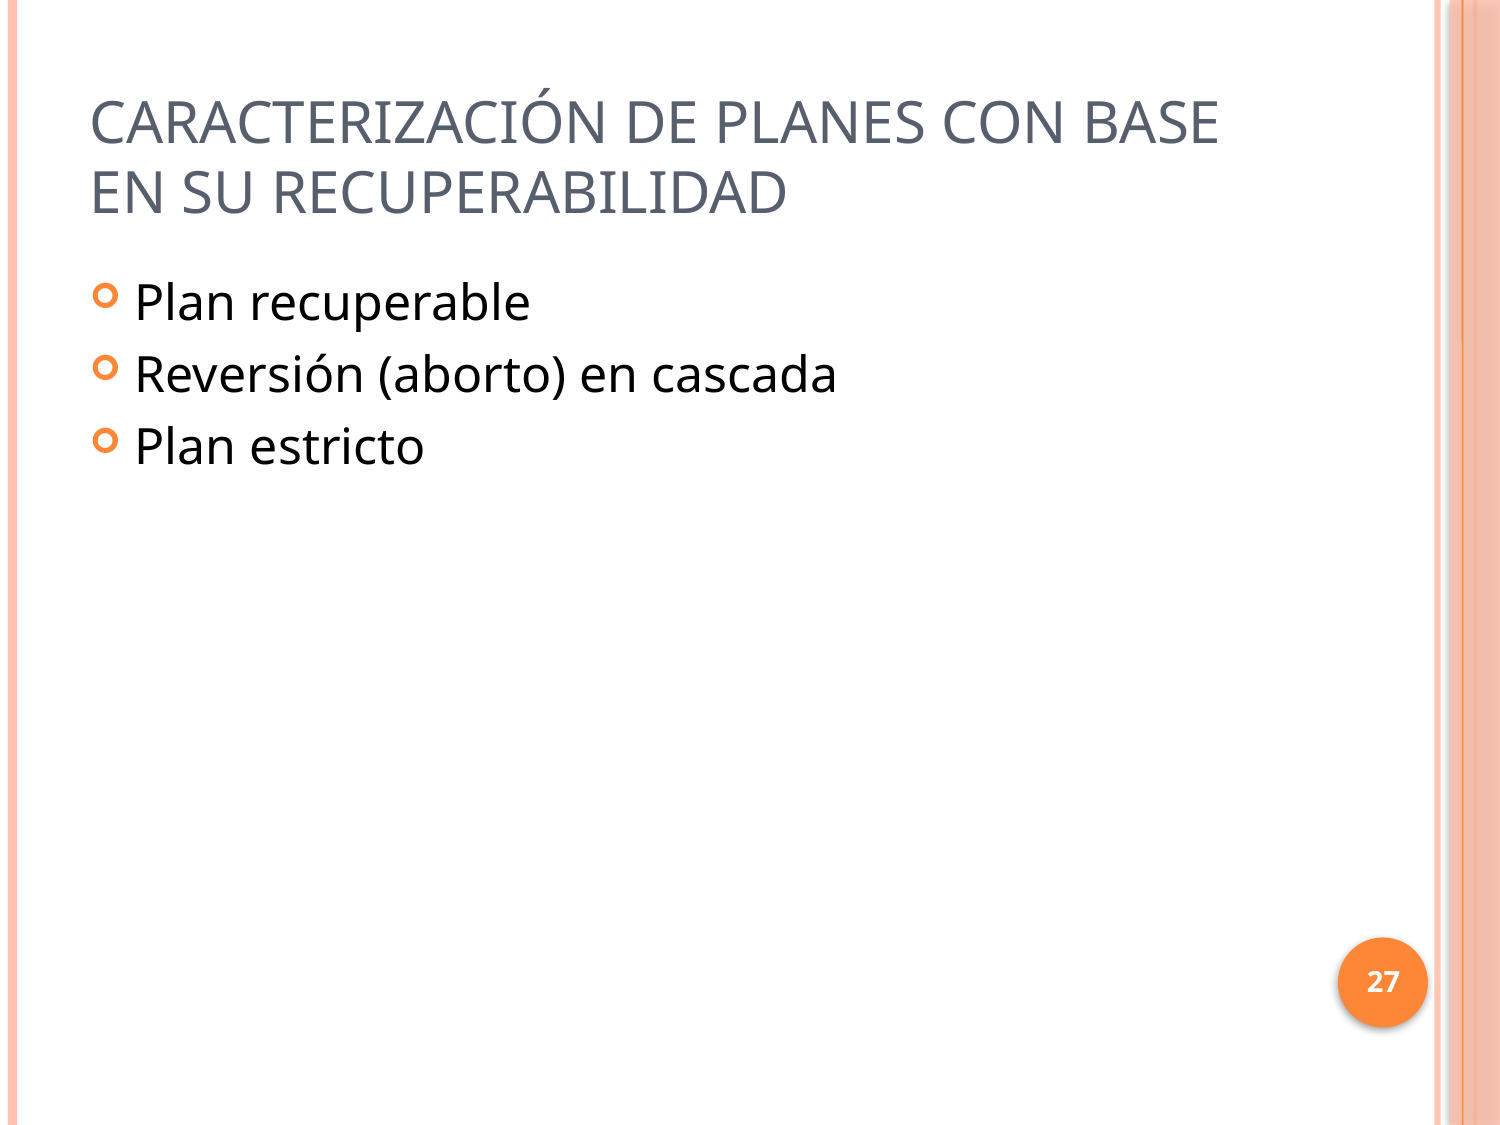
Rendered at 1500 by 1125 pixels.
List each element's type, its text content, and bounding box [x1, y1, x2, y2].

slide_number 27 [1333, 940, 1434, 1027]
title CARACTERIZACIÓN DE PLANES CON BASE EN SU RECUPERABILIDAD [75, 45, 1300, 233]
list Plan recuperable Reversión (aborto) en cascada Plan estricto [75, 262, 1300, 1062]
